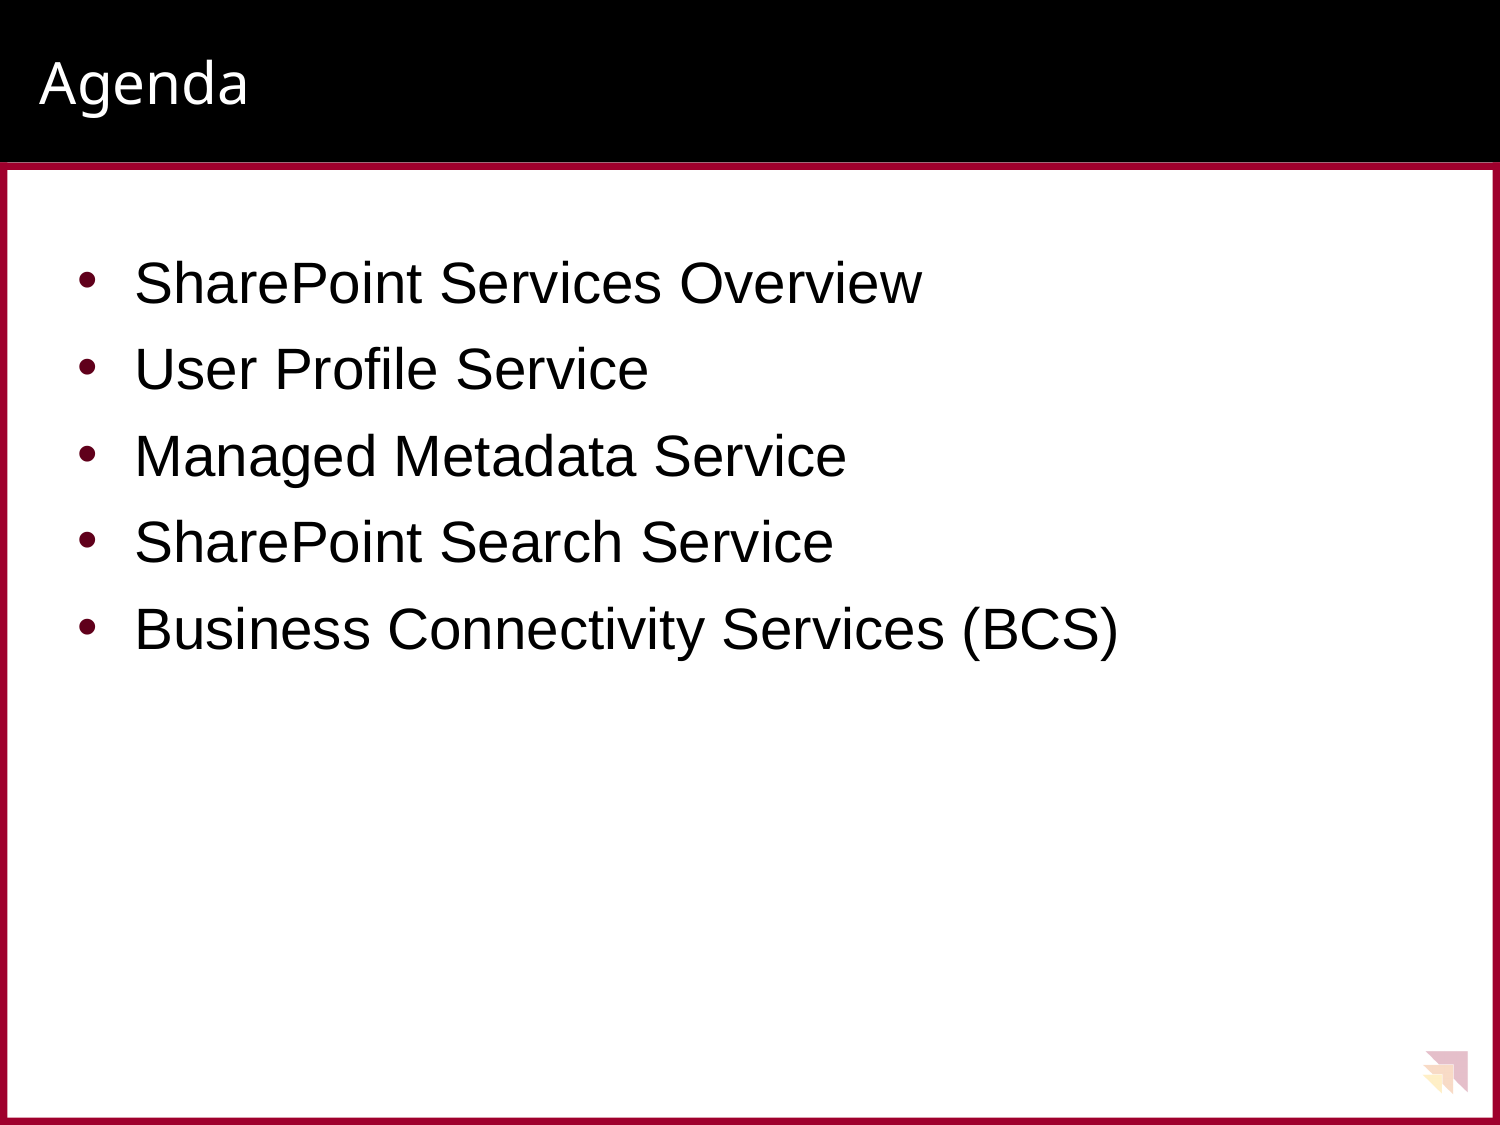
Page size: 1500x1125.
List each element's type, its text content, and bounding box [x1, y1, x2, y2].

title Agenda [24, 12, 1438, 150]
list SharePoint Services Overview User Profile Service Managed Metadata Service SharePoint Search Service Business Connectivity Services (BCS) [62, 237, 1438, 1088]
